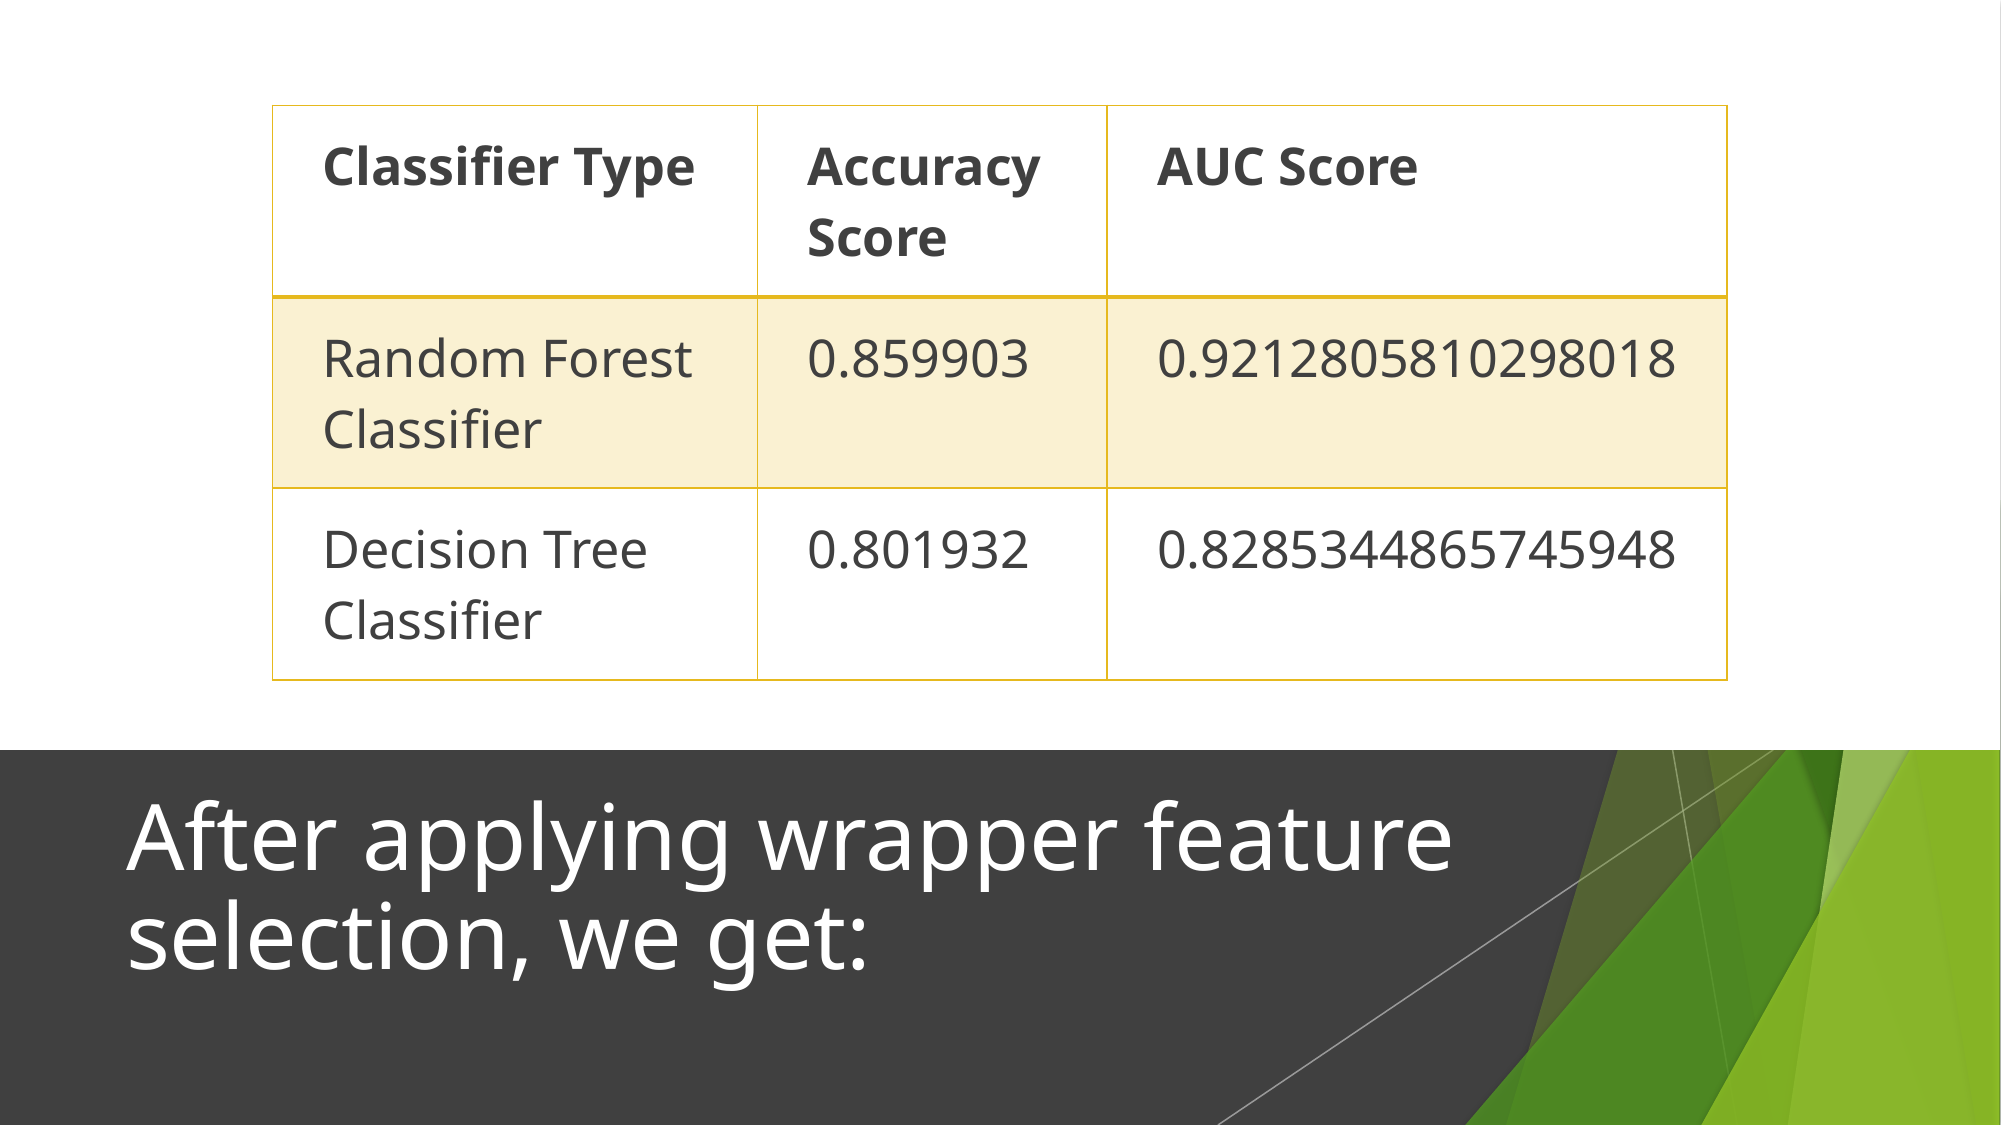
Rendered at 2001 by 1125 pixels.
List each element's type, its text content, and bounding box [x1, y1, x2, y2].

title After applying wrapper feature selection, we get: [111, 781, 1212, 999]
table_cell 0.9212805810298018 [1108, 299, 1212, 487]
table_header AUC Score [1108, 106, 1212, 295]
table_cell 0.8285344865745948 [1108, 489, 1212, 679]
text_box [0, 751, 1212, 1125]
table_header Classifier Type [273, 106, 757, 295]
text_box [0, 0, 1214, 751]
table_cell Decision Tree Classifier [273, 489, 757, 679]
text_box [1217, 0, 2000, 1125]
table_cell 0.859903 [758, 299, 1106, 487]
table_cell 0.801932 [758, 489, 1106, 679]
table_cell Random Forest Classifier [273, 299, 757, 487]
table_header Accuracy Score [758, 106, 1106, 295]
